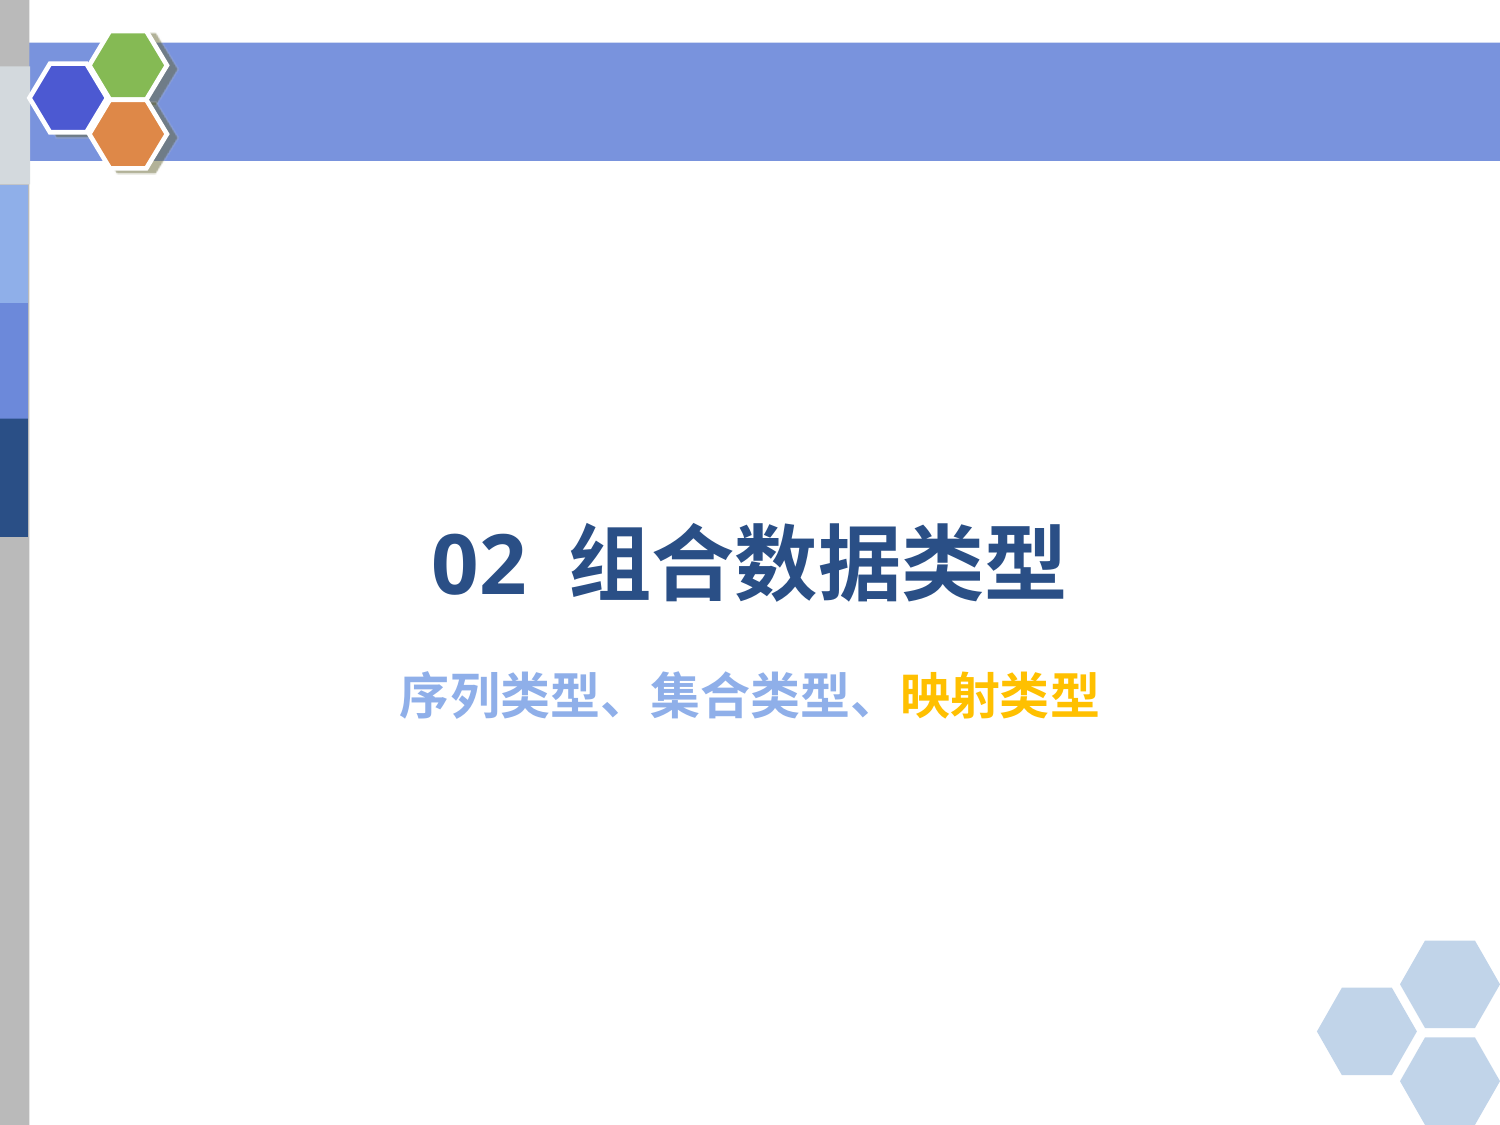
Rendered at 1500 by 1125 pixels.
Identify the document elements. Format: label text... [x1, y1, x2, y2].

text_box 序列类型、集合类型、映射类型 [360, 656, 1140, 748]
text_box 02 组合数据类型 [354, 503, 1146, 620]
